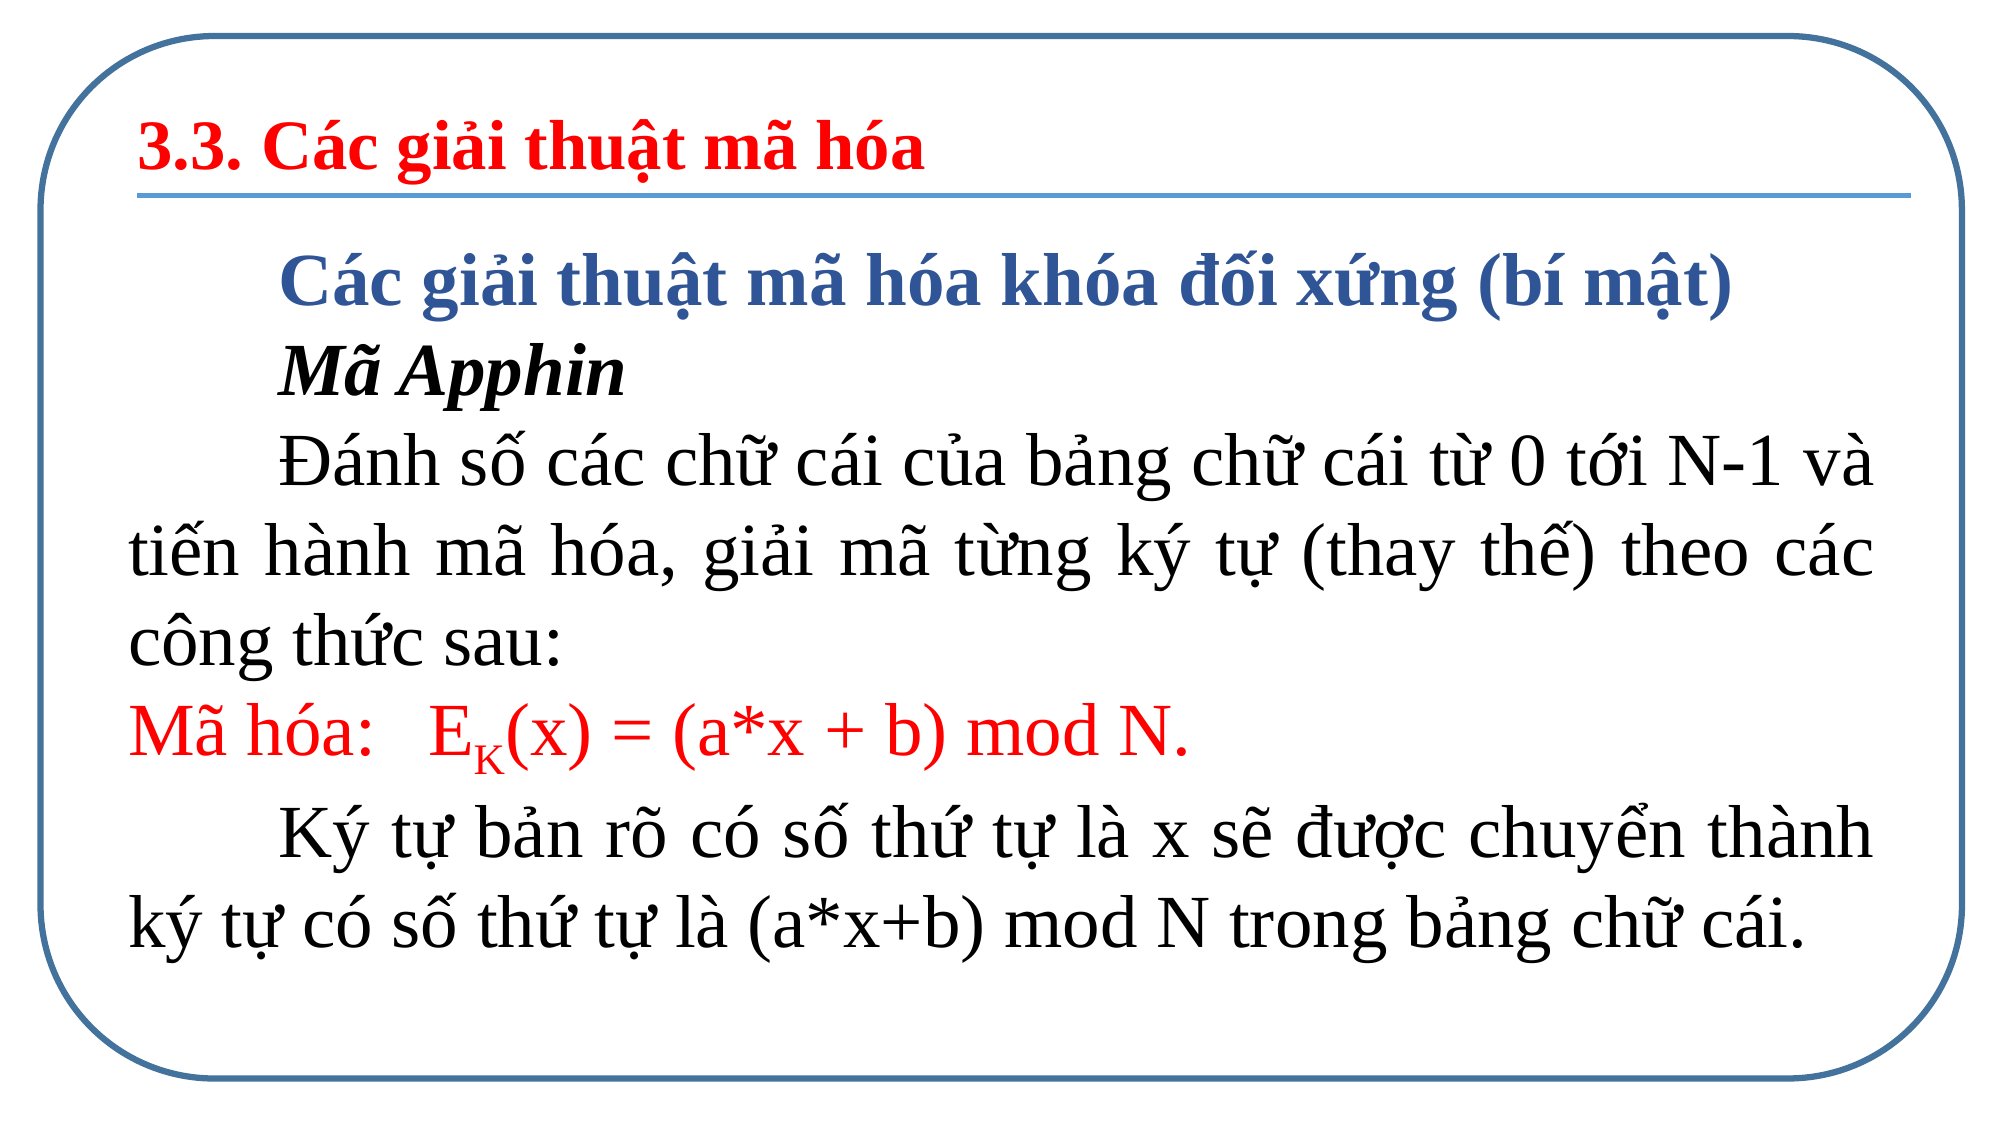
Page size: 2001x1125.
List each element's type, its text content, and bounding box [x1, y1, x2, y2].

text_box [40, 35, 1962, 1079]
text_box 3.3. Các giải thuật mã hóa [1962, 90, 1970, 191]
